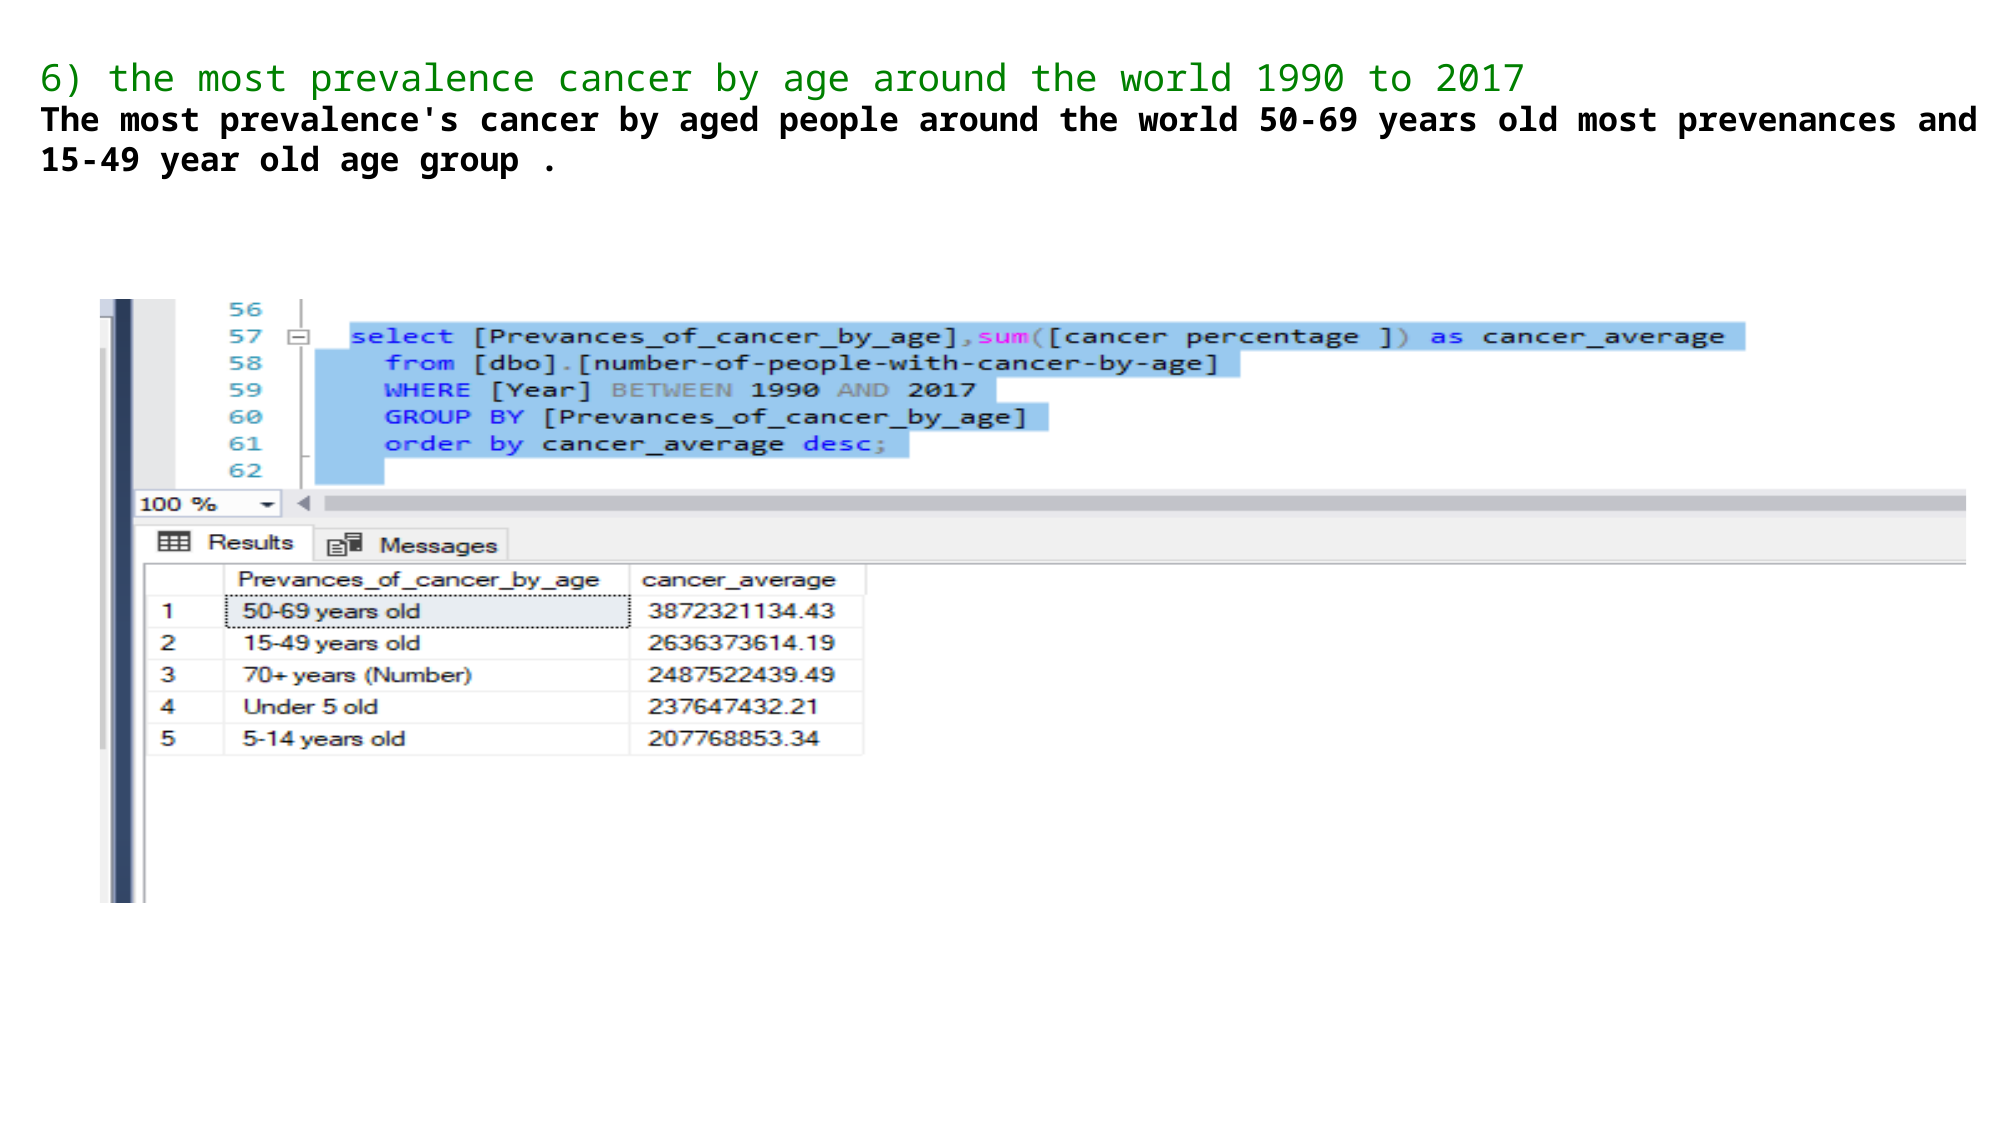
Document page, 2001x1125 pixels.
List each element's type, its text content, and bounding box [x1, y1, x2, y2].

subtitle 6) the most prevalence cancer by age around the world 1990 to 2017 The most prevalence's cancer by aged people around the world 50-69 years old most prevenances and 15-49 year old age group . [25, 46, 2000, 1048]
picture [99, 299, 1967, 903]
